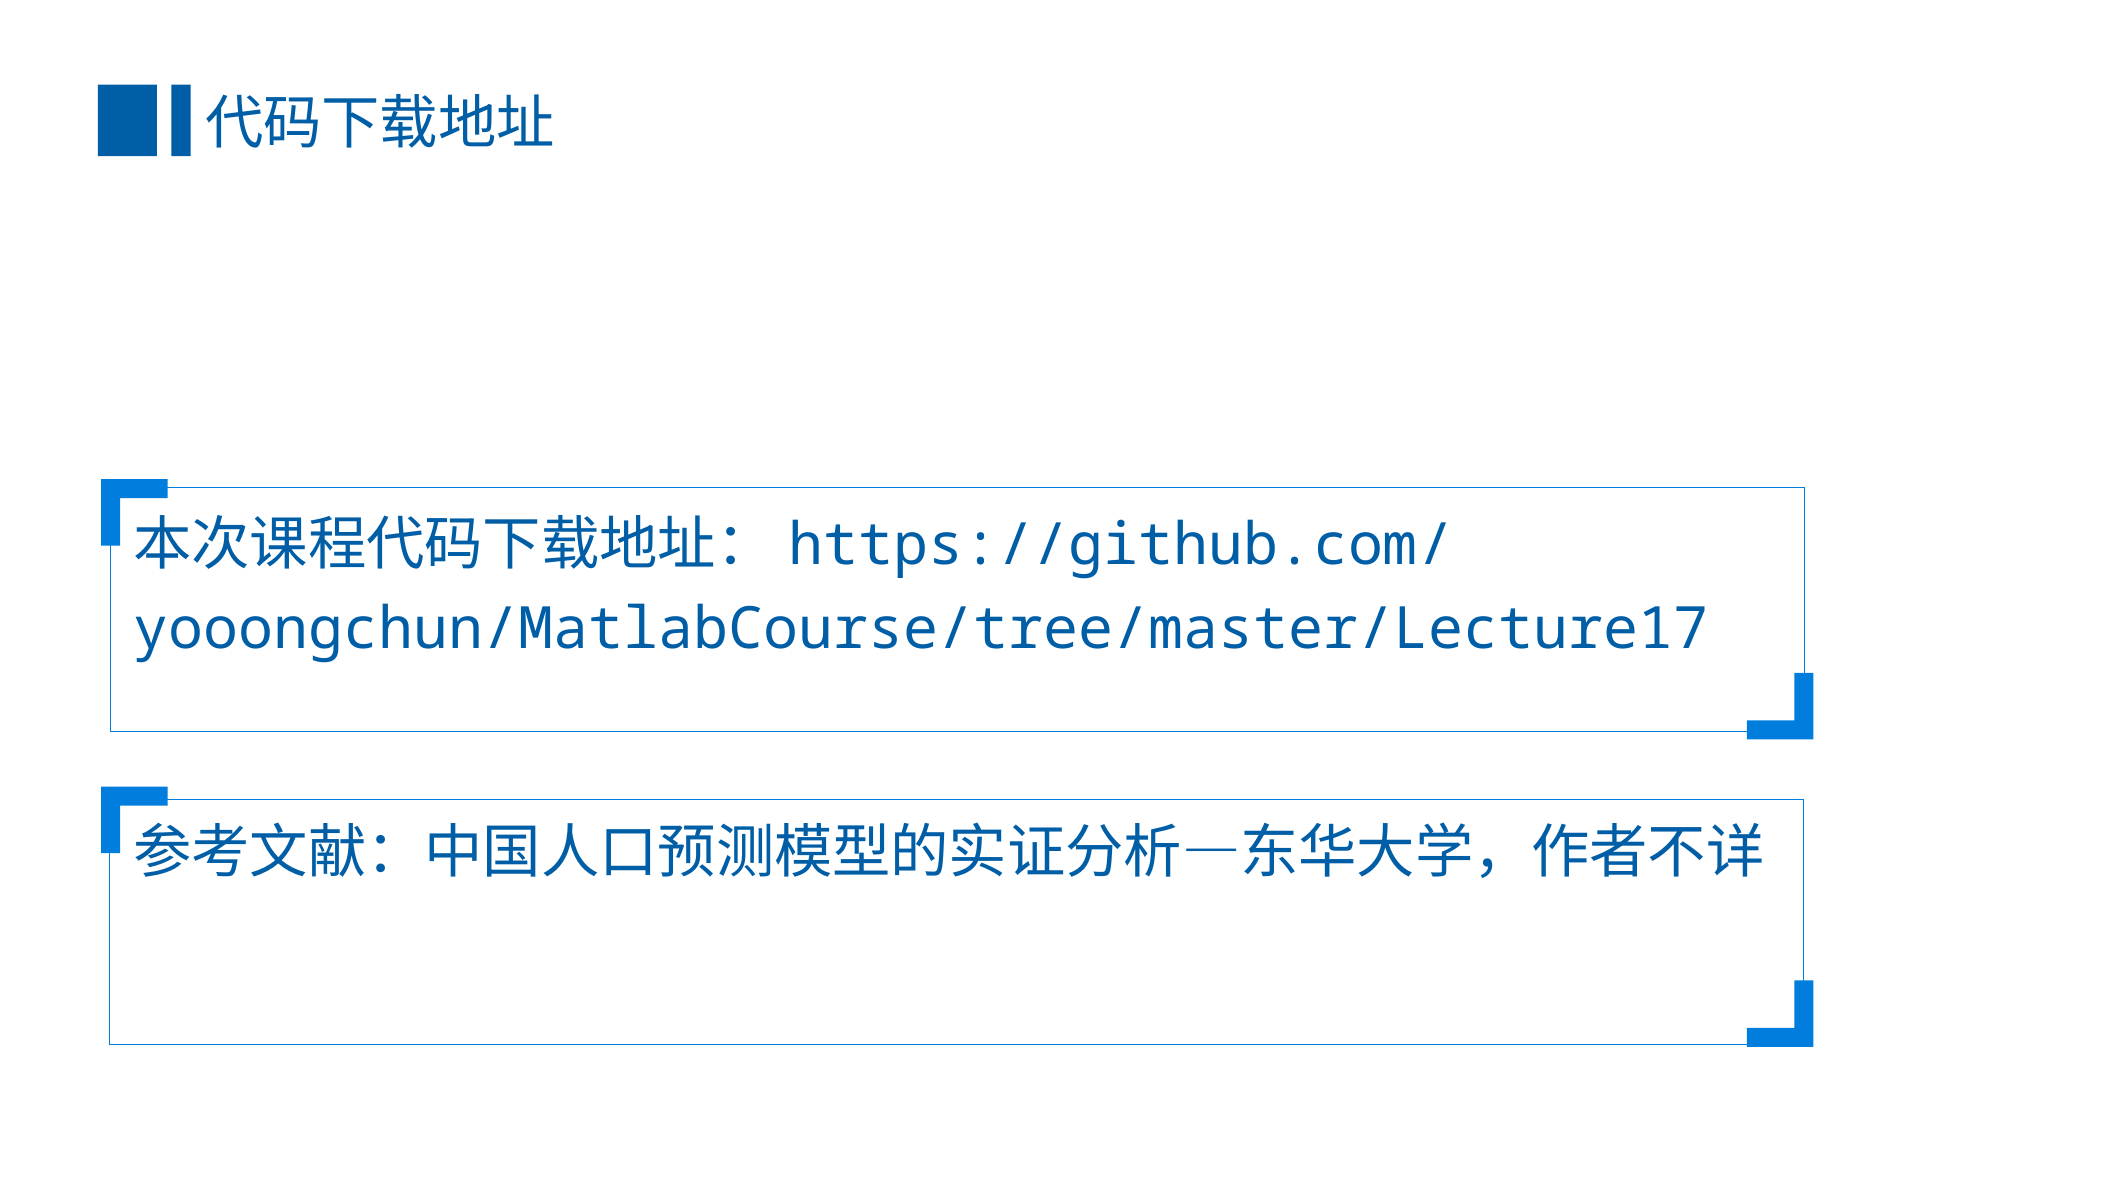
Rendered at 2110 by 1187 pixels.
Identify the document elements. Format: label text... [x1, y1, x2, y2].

text_box [1746, 672, 1814, 740]
text_box 本次课程代码下载地址：https://github.com/yooongchun/MatlabCourse/tree/master/Lecture17 [133, 492, 1801, 661]
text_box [97, 77, 986, 164]
text_box [109, 486, 1805, 732]
text_box [100, 786, 169, 854]
text_box [100, 478, 169, 547]
text_box [1746, 979, 1814, 1048]
text_box [108, 799, 1805, 1045]
